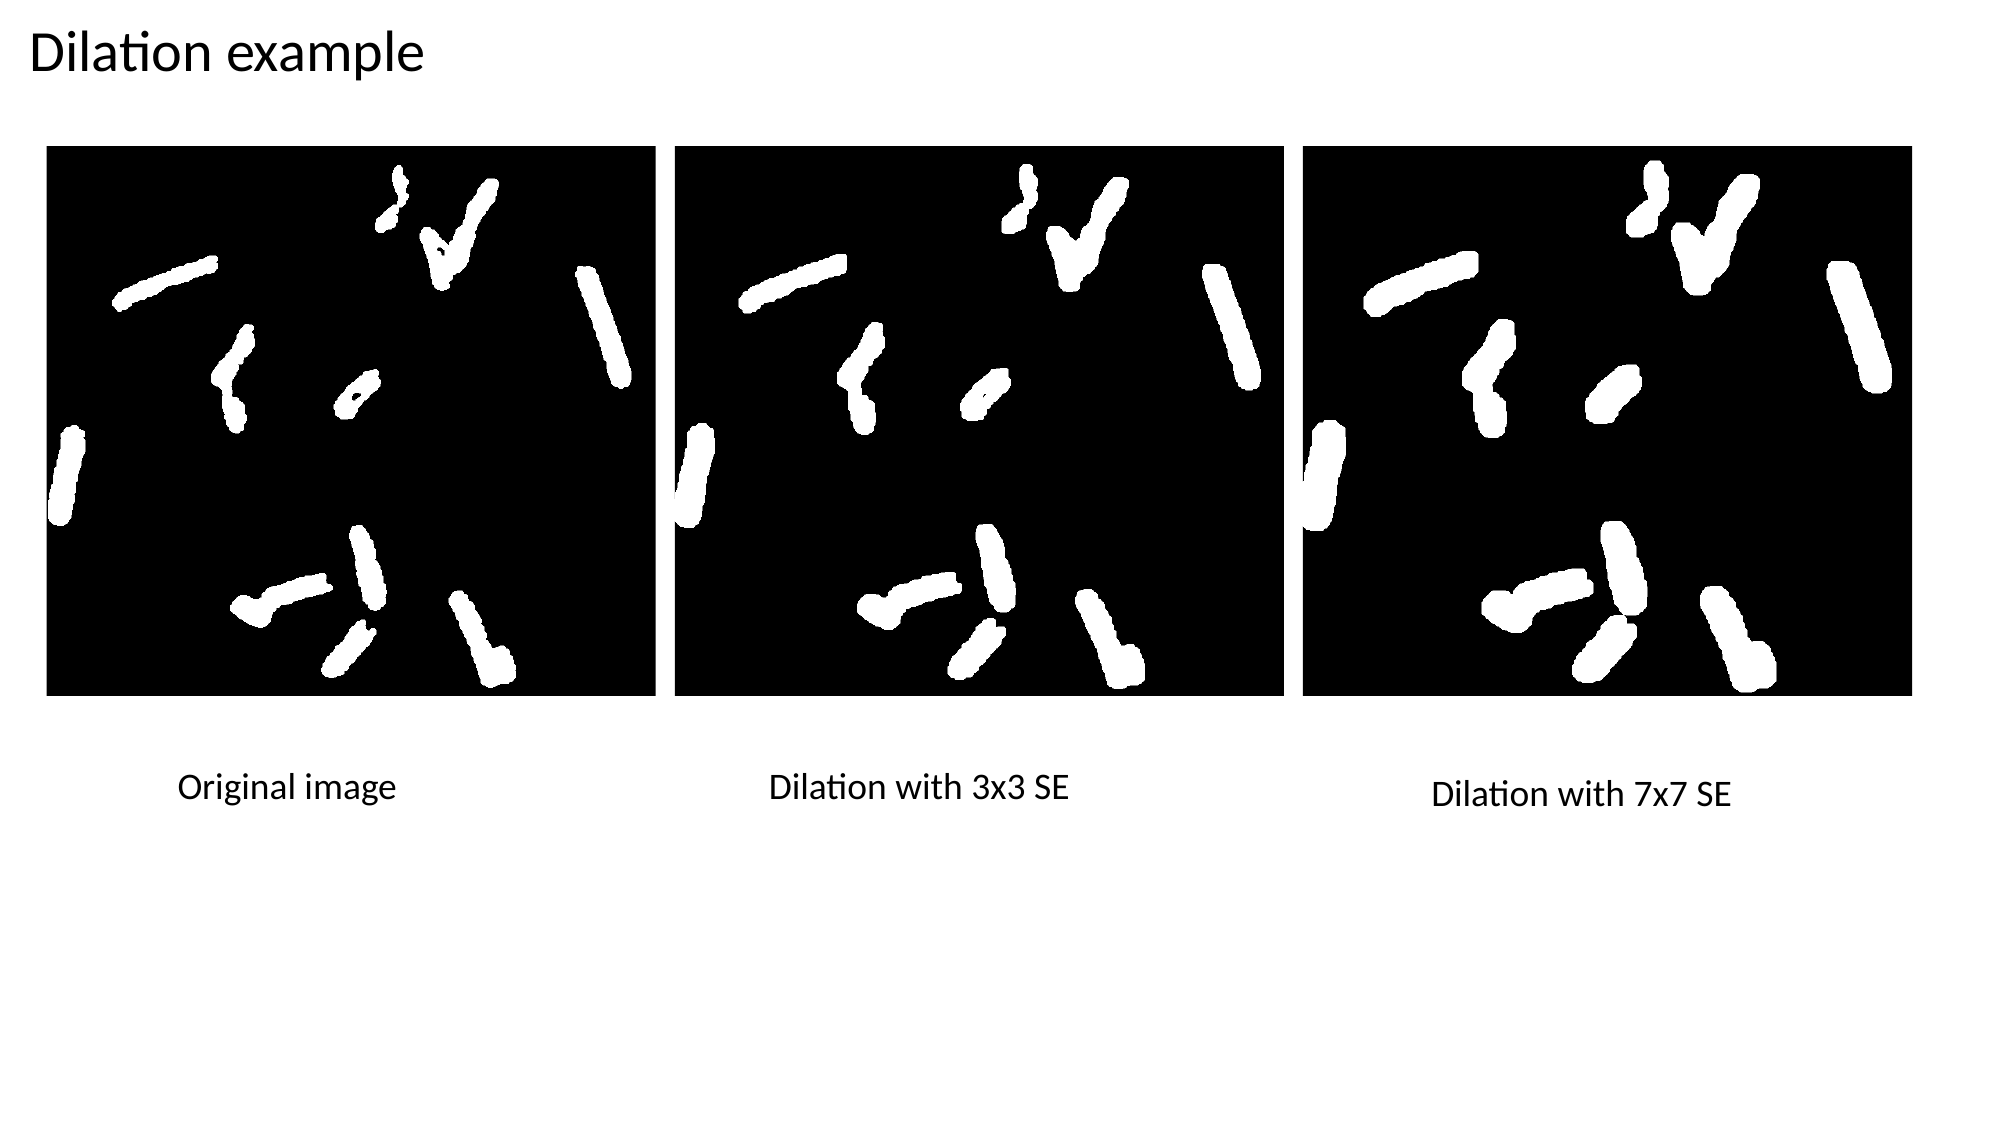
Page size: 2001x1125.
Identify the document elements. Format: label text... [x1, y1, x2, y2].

picture [46, 146, 656, 696]
list Dilation example [14, 13, 1979, 1087]
text_box Dilation with 3x3 SE [754, 754, 1141, 815]
picture [674, 146, 1285, 696]
picture [1302, 146, 1913, 696]
text_box Dilation with 7x7 SE [1416, 761, 1804, 821]
text_box Original image [162, 754, 460, 815]
